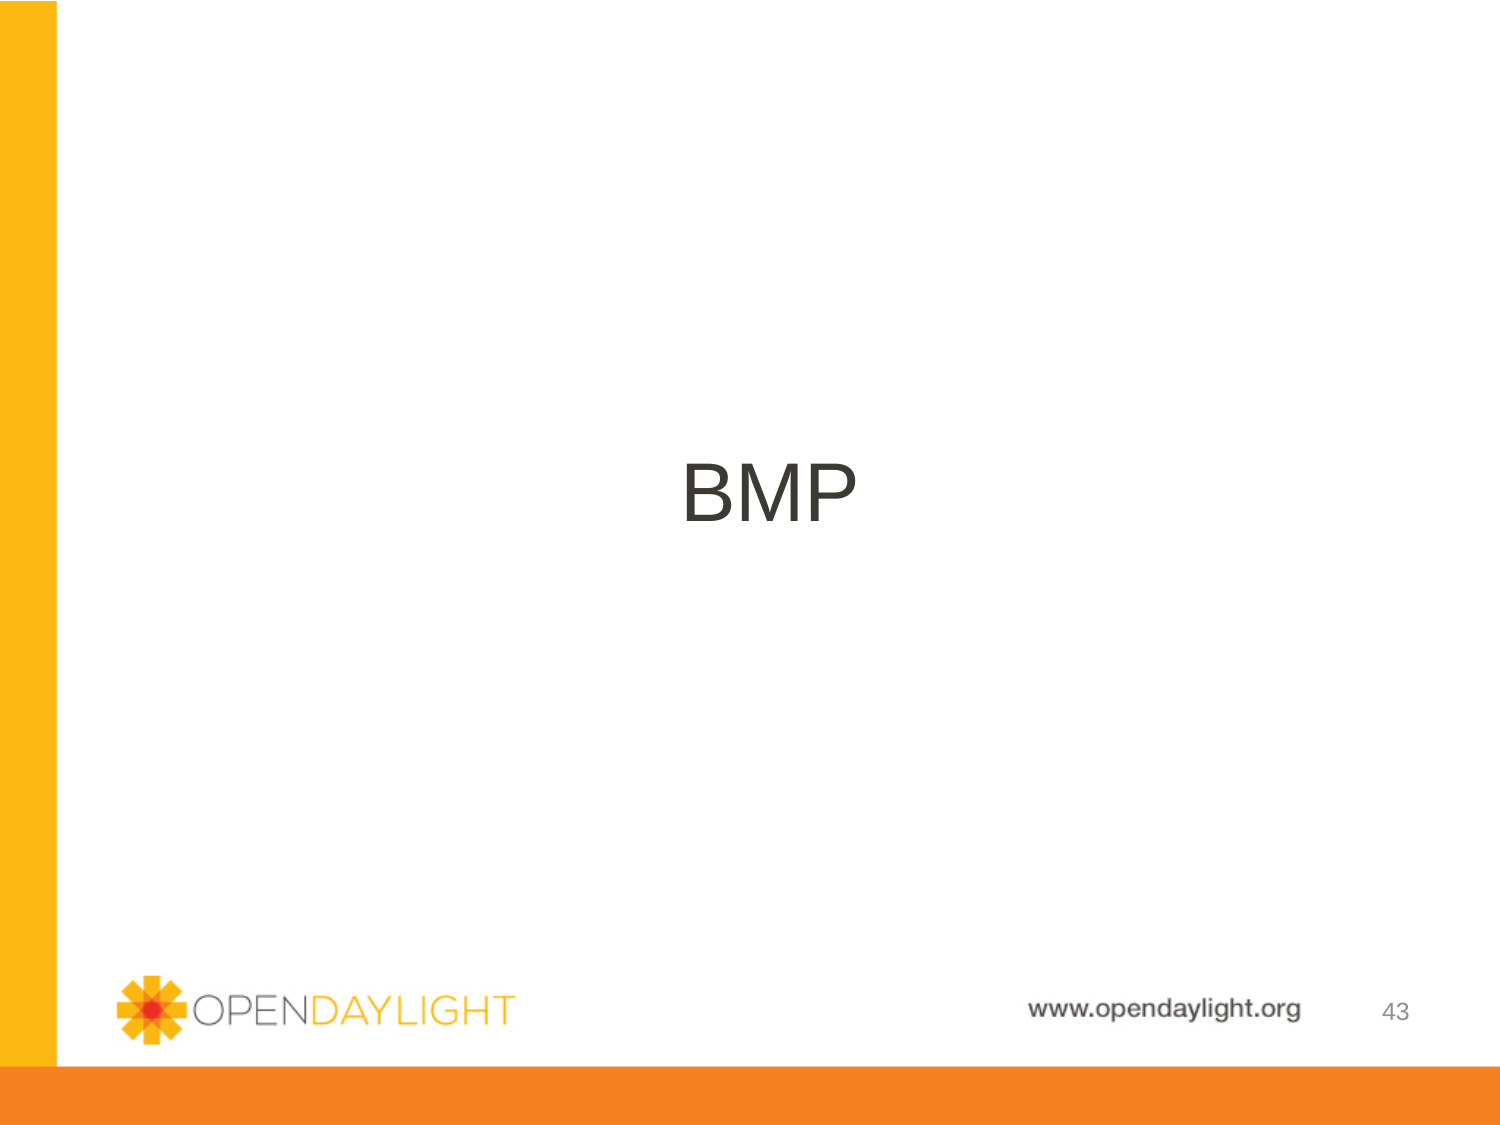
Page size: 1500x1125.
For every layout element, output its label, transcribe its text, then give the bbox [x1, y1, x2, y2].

picture [0, 1, 1500, 1125]
slide_number 43 [1340, 980, 1425, 1041]
title BMP [115, 394, 1425, 582]
